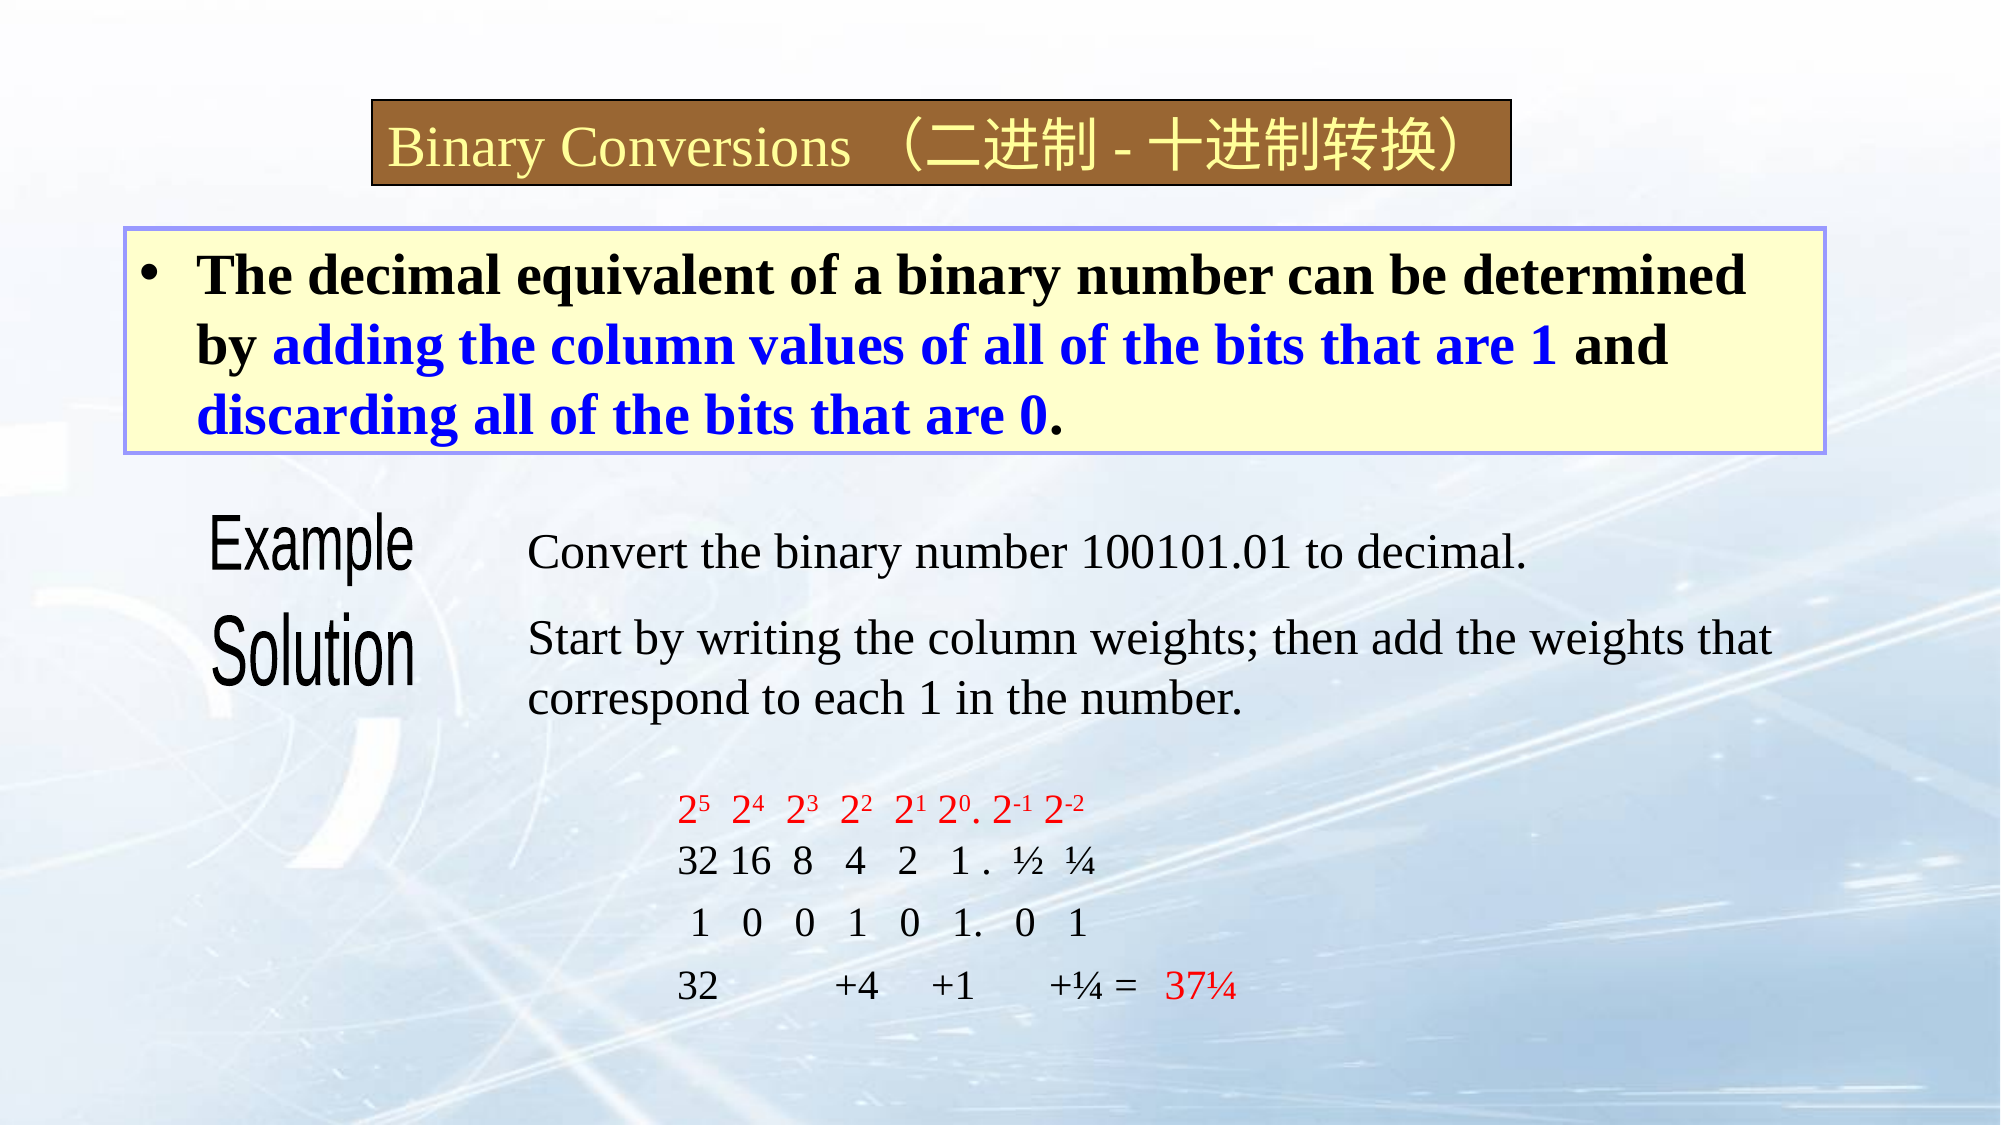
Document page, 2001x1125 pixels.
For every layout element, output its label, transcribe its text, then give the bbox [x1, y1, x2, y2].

text_box 37¼ [1149, 950, 1313, 1015]
text_box 25 24 23 22 21 20. 2-1 2-2 [662, 774, 1213, 840]
text_box Start by writing the column weights; then add the weights that correspond to each 1 in the number. [512, 597, 1825, 733]
text_box 32 +4 +1 +¼ = [662, 950, 1149, 1015]
picture [0, 0, 2001, 1125]
text_box Binary Conversions（二进制-十进制转换） [372, 100, 1511, 185]
text_box The decimal equivalent of a binary number can be determined by adding the column values of all of the bits that are 1 and discarding all of the bits that are 0. [125, 228, 1825, 454]
text_box Convert the binary number 100101.01 to decimal. [512, 511, 1788, 587]
text_box 1 0 0 1 0 1. 0 1 [674, 887, 1213, 950]
text_box 32 16 8 4 2 1 . ½ ¼ [662, 825, 1163, 890]
